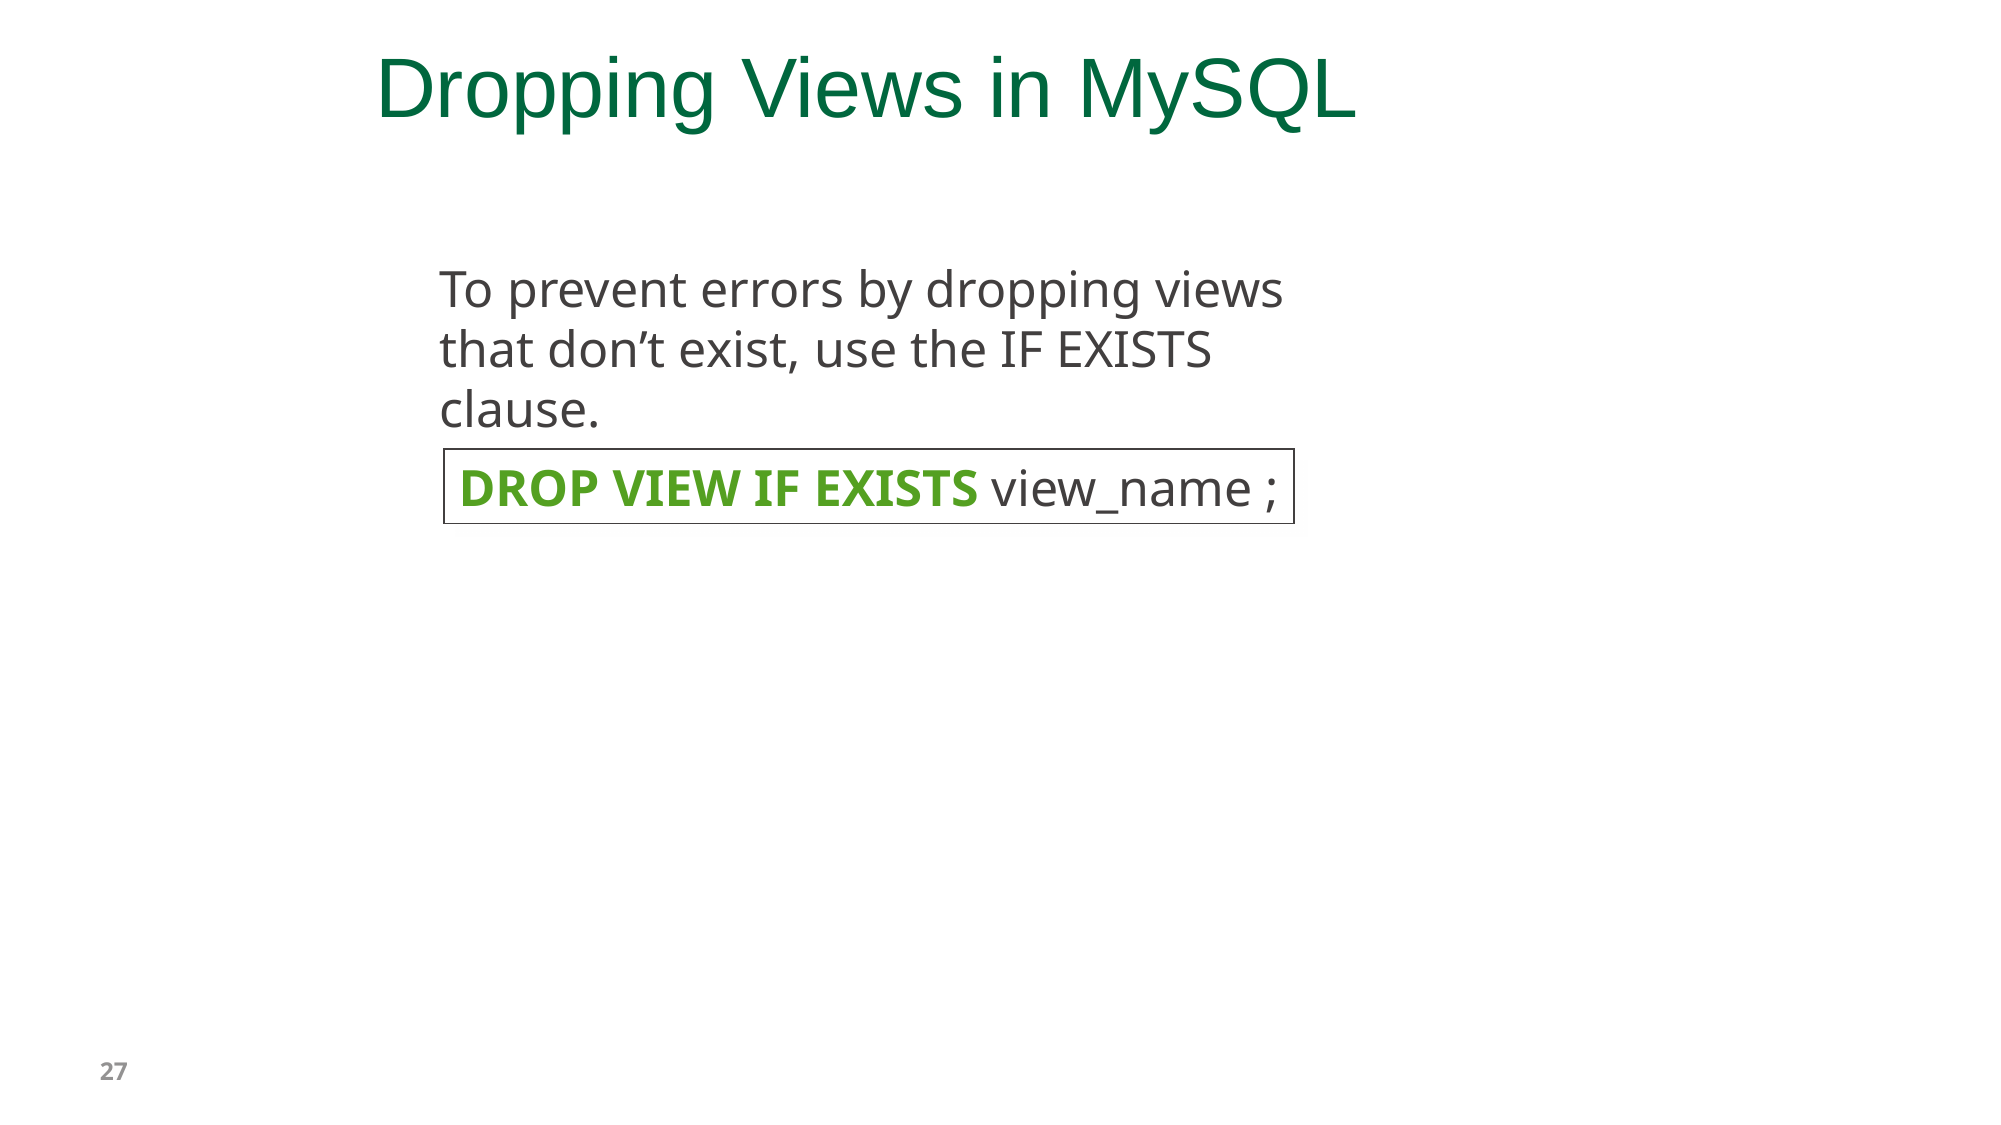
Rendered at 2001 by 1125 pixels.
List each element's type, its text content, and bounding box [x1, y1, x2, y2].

text_box DROP VIEW IF EXISTS view_name ; [443, 448, 1295, 524]
slide_number 27 [99, 1042, 246, 1103]
title Dropping Views in MySQL [375, 0, 1650, 188]
text_box To prevent errors by dropping views that don’t exist, use the IF EXISTS clause. [424, 249, 1393, 445]
